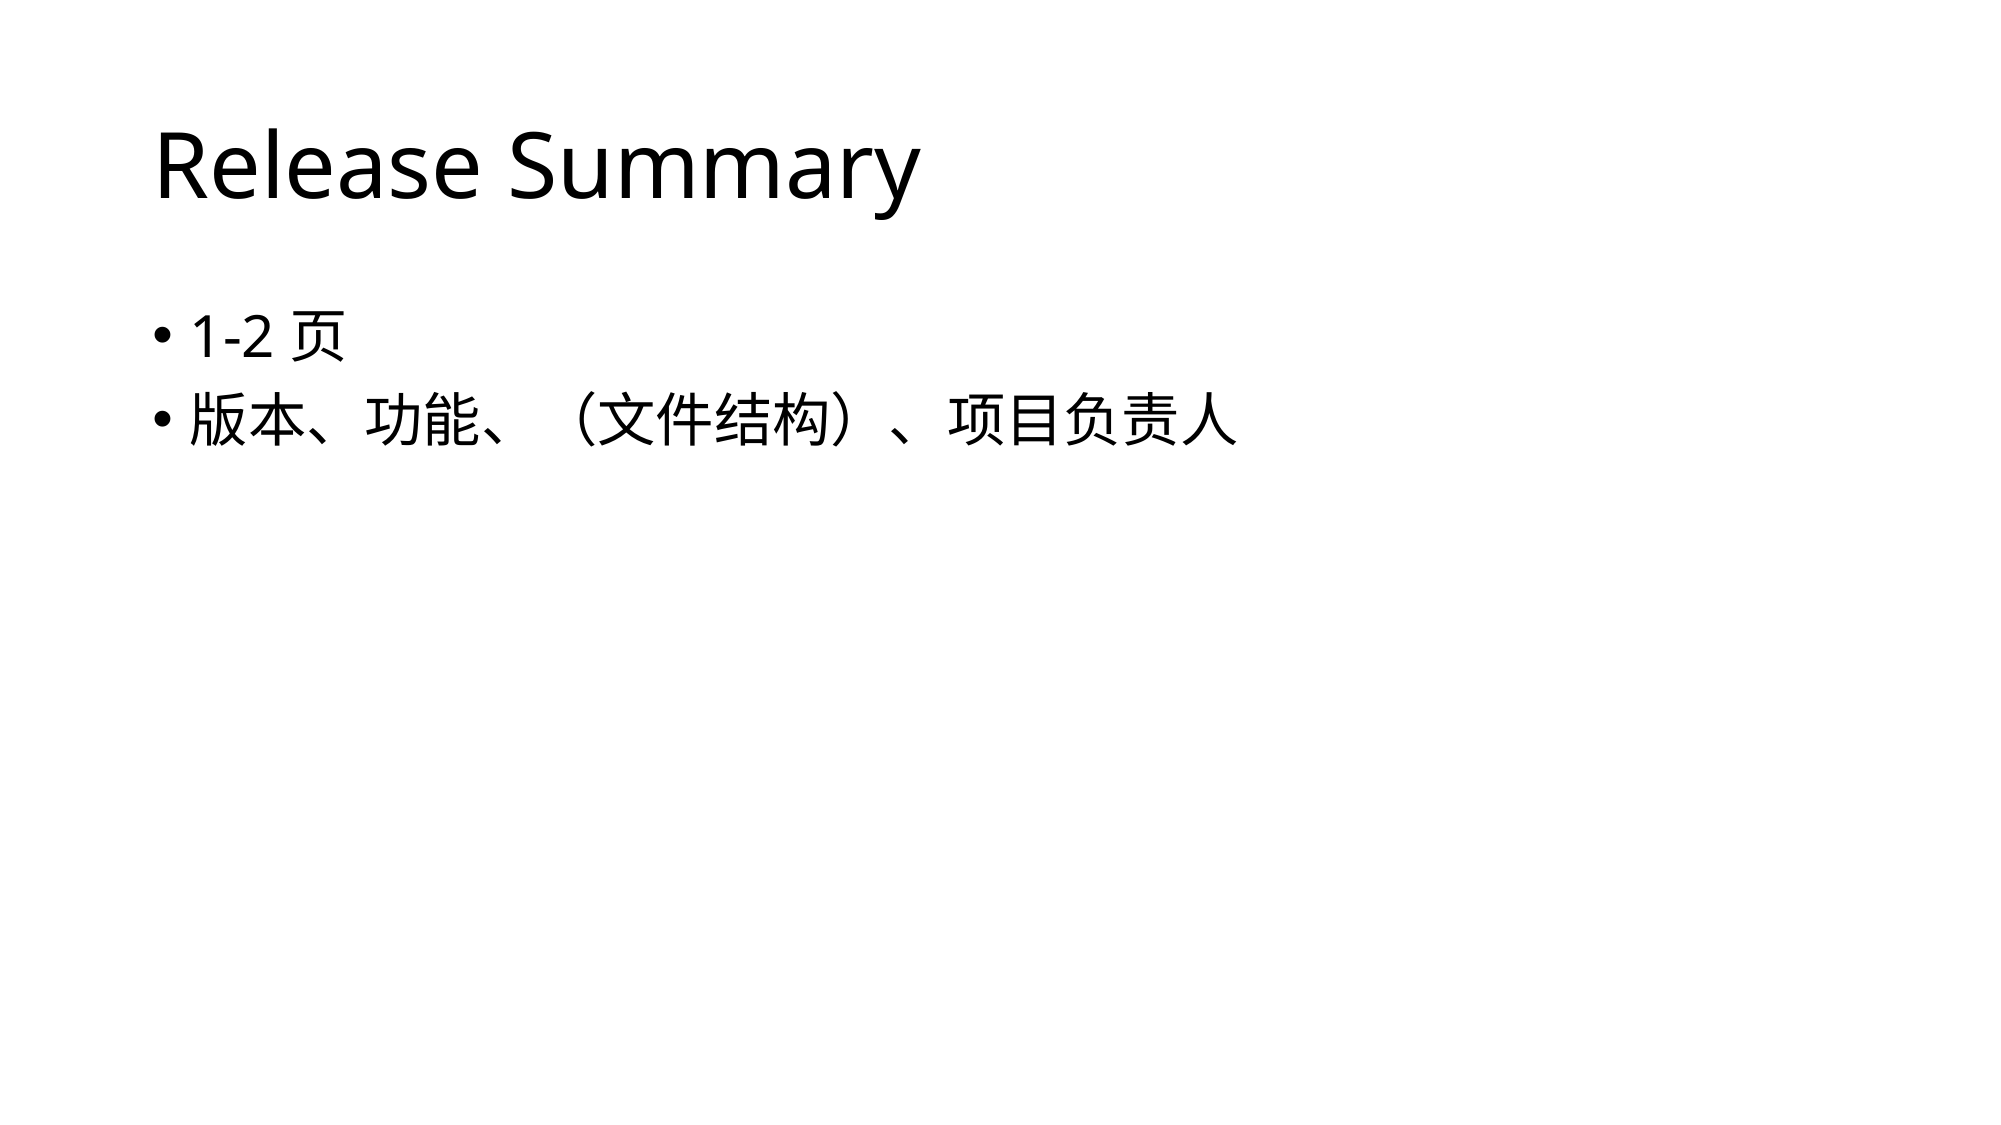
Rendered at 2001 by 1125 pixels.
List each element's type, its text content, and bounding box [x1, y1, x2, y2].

list 1-2页 版本、功能、（文件结构）、项目负责人 [137, 299, 1863, 1014]
title Release Summary [137, 59, 1863, 278]
